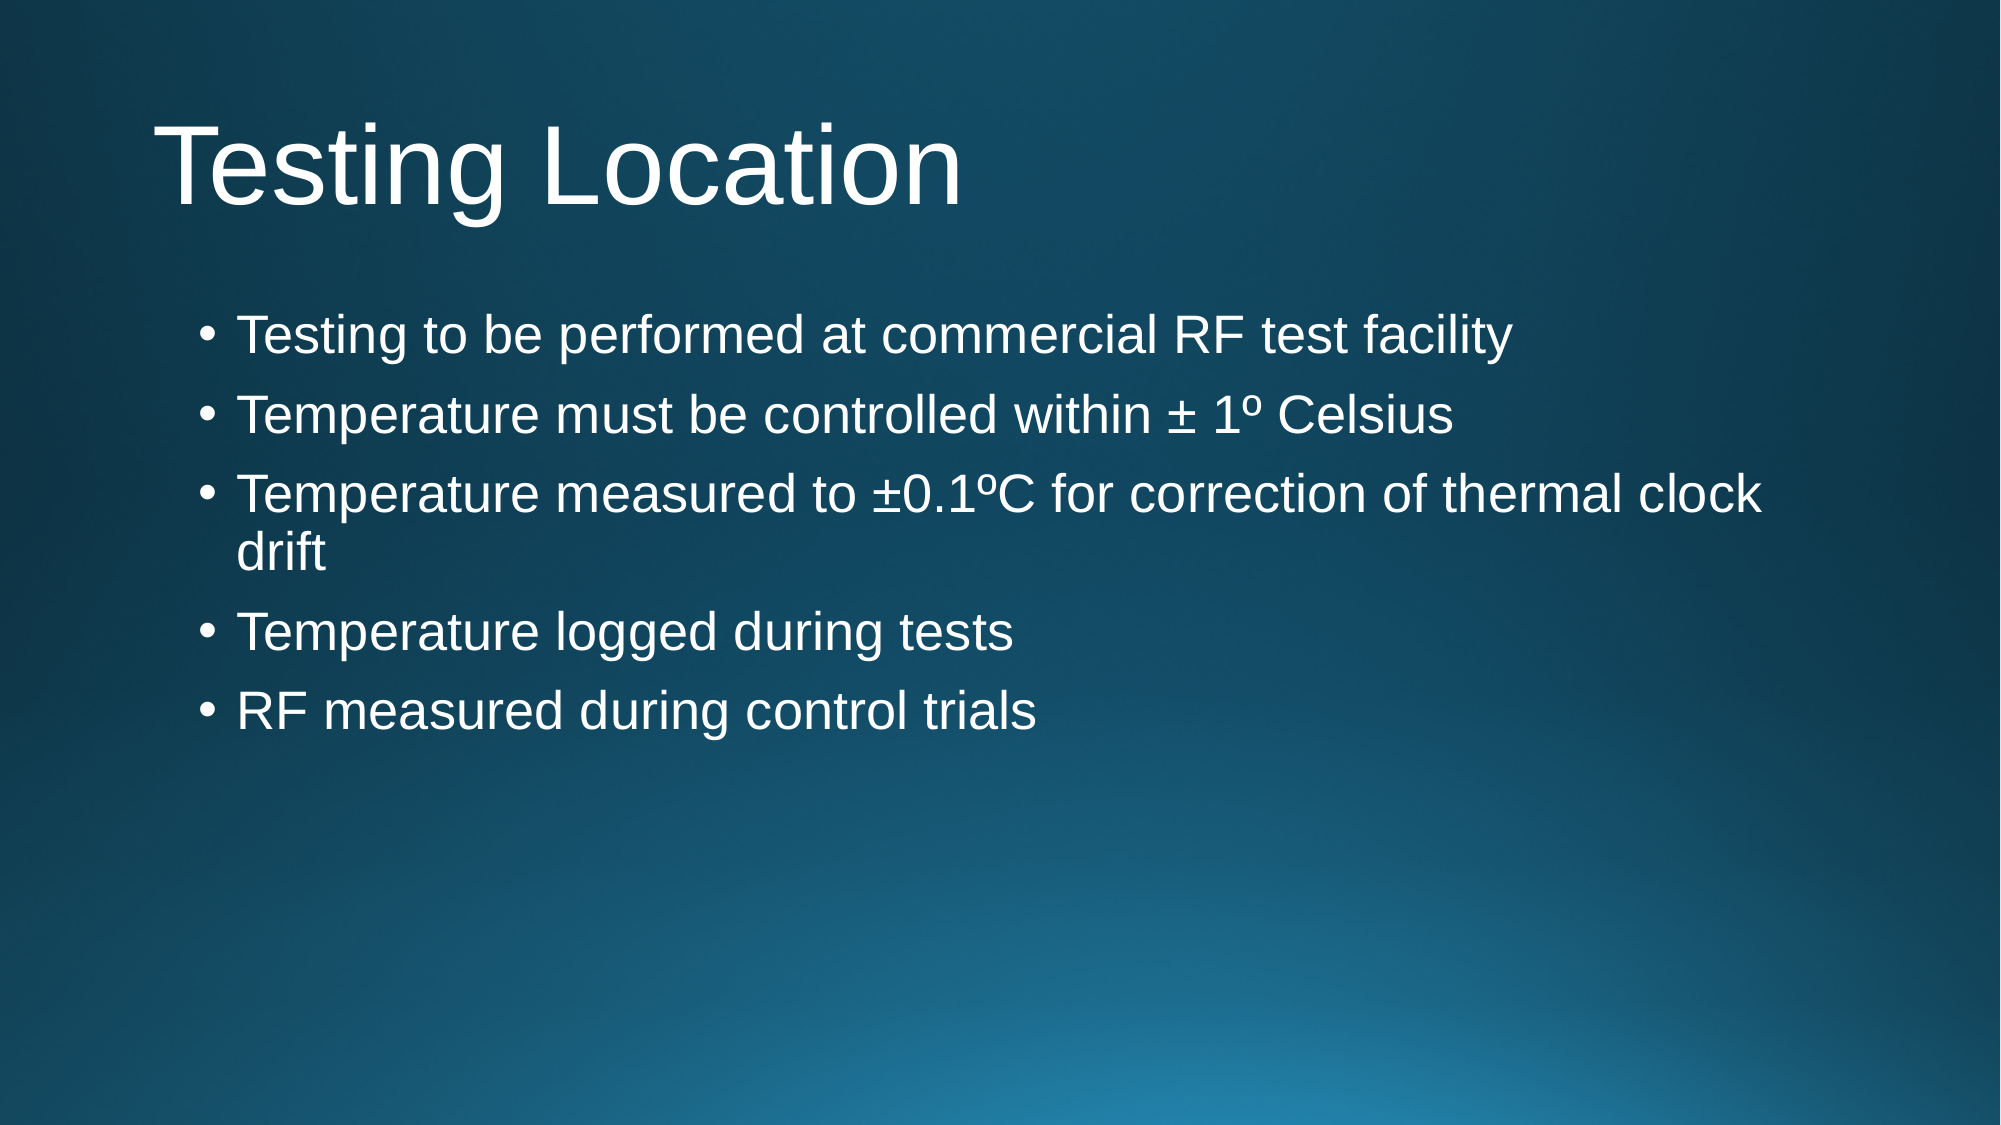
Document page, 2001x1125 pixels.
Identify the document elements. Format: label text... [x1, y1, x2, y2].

title Testing Location [137, 59, 1863, 278]
list Testing to be performed at commercial RF test facility Temperature must be controlled within ± 1º Celsius Temperature measured to ±0.1ºC for correction of thermal clock drift Temperature logged during tests RF measured during control trials [183, 299, 1863, 1014]
picture [0, 0, 2001, 1125]
